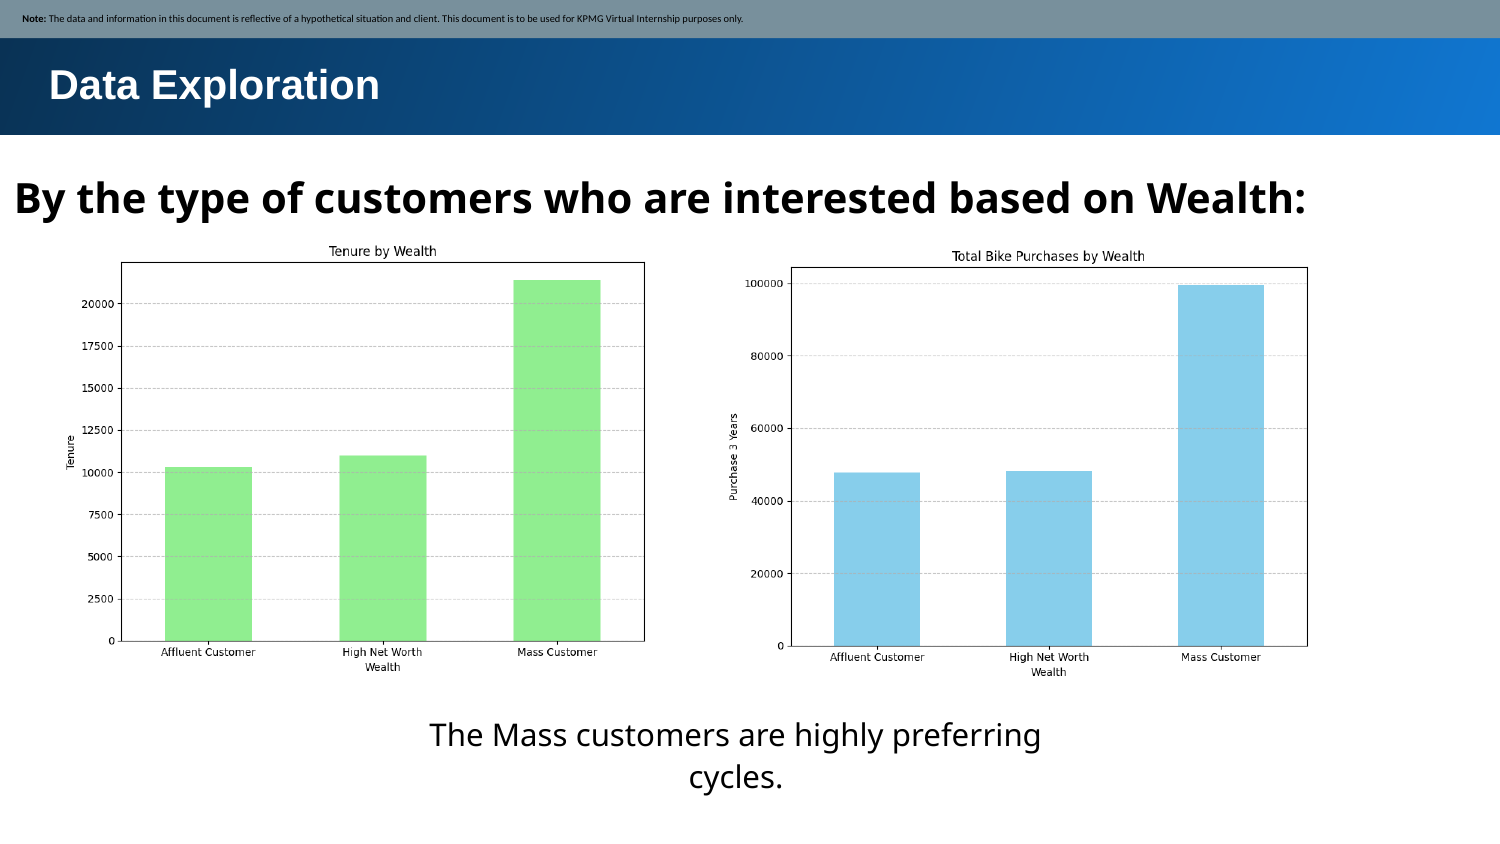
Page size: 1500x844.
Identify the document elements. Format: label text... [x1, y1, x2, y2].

text_box [0, 39, 1500, 135]
text_box Note: The data and information in this document is reflective of a hypothetical situation and client. This document is to be used for KPMG Virtual Internship purposes only. [0, 0, 1500, 39]
picture [718, 239, 1319, 689]
text_box By the type of customers who are interested based on Wealth: [0, 149, 1405, 237]
text_box Data Exploration [33, 43, 1439, 124]
picture [55, 233, 655, 684]
text_box The Mass customers are highly preferring cycles. [397, 694, 1076, 811]
